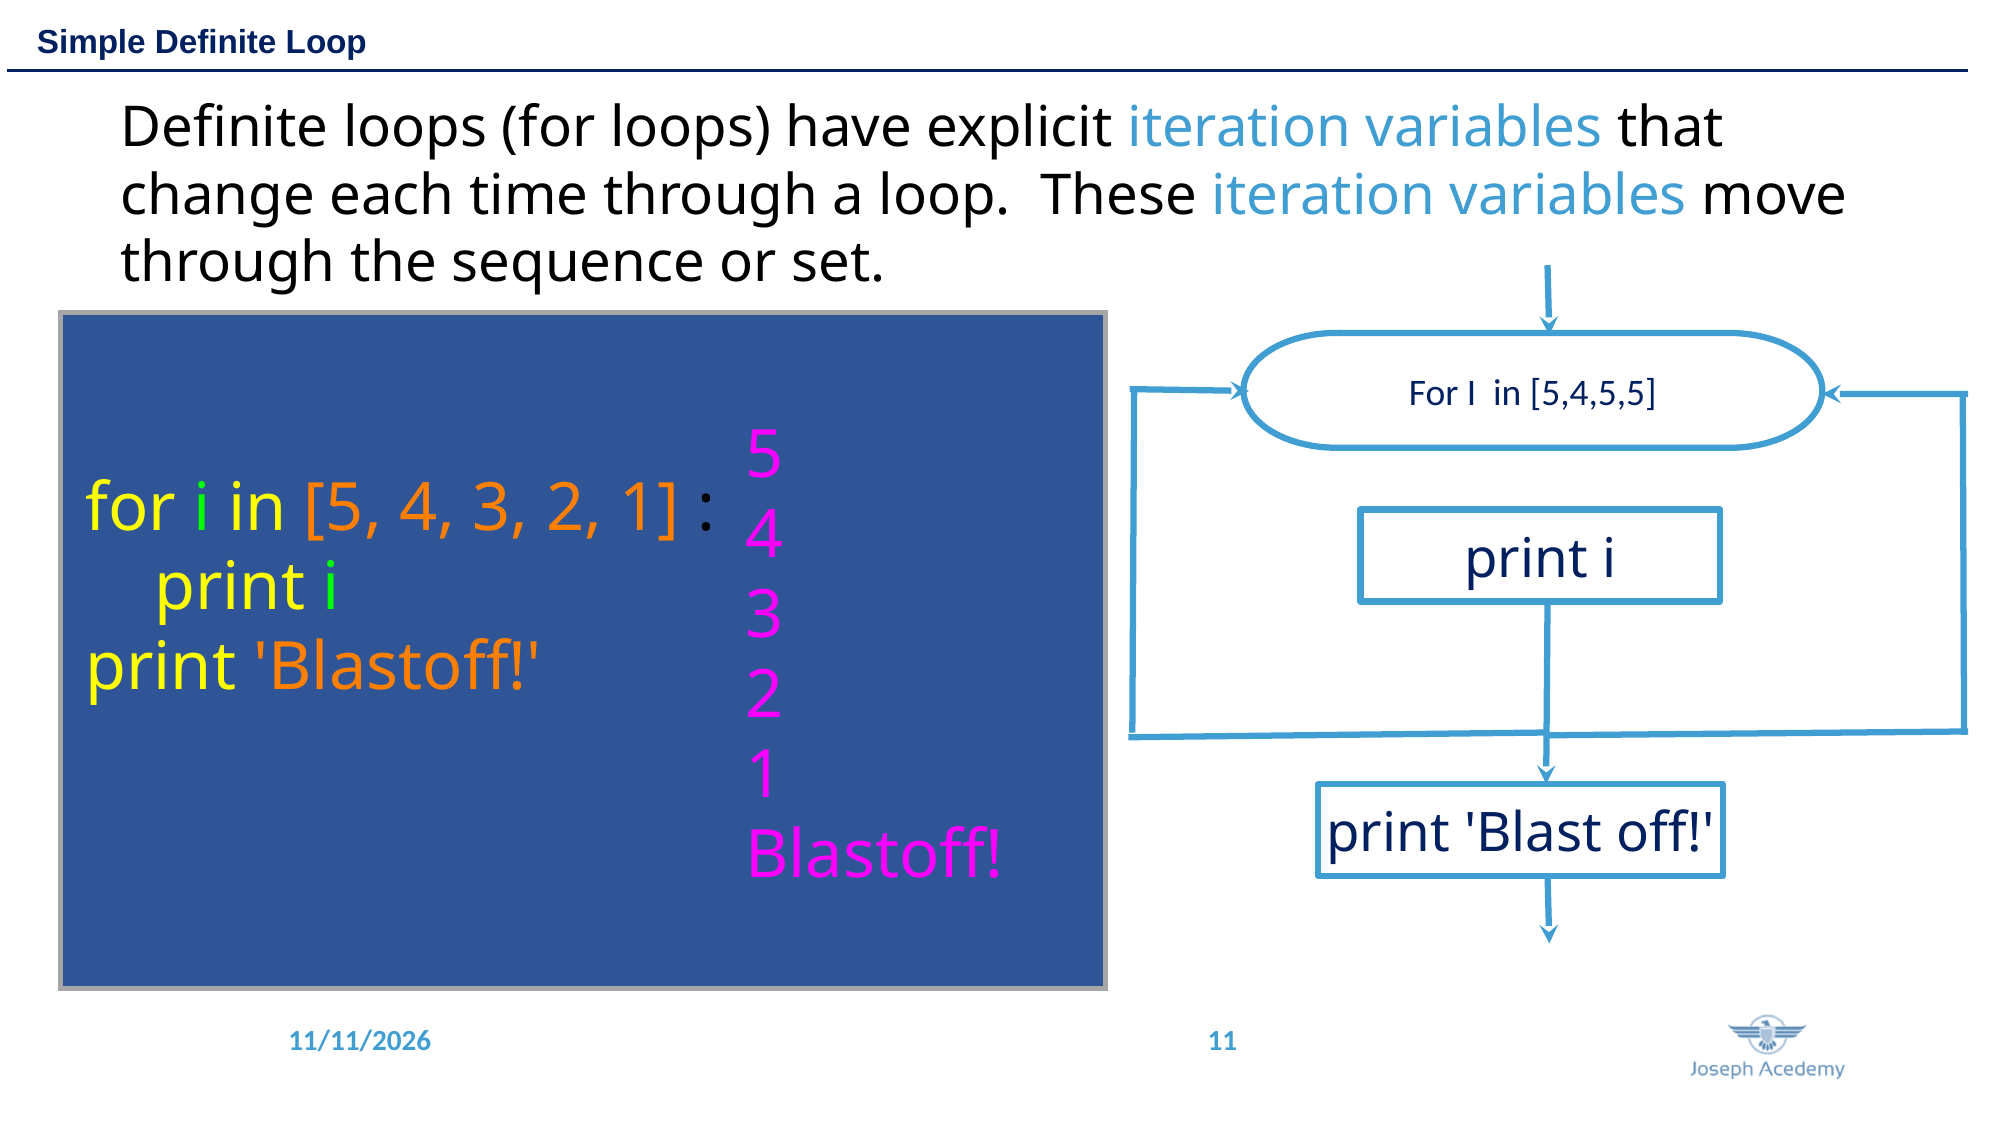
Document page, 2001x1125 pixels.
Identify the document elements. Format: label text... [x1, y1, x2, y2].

text_box [1540, 771, 1553, 783]
text_box [60, 311, 1106, 990]
text_box print i [1360, 509, 1720, 602]
text_box [1236, 384, 1249, 397]
text_box for i in [5, 4, 3, 2, 1] : print i print 'Blastoff!' [85, 463, 716, 704]
text_box [1824, 387, 1835, 401]
text_box [1542, 322, 1556, 331]
text_box print 'Blast off!' [1318, 783, 1723, 877]
text_box 5 4 3 2 1 Blastoff! [745, 410, 1004, 891]
text_box [1542, 930, 1556, 944]
text_box Definite loops (for loops) have explicit iteration variables that change each time through a loop. These iteration variables move through the sequence or set. [120, 89, 1932, 294]
text_box For I in [5,4,5,5] [1242, 331, 1824, 449]
text_box Simple Definite Loop [21, 15, 1378, 69]
